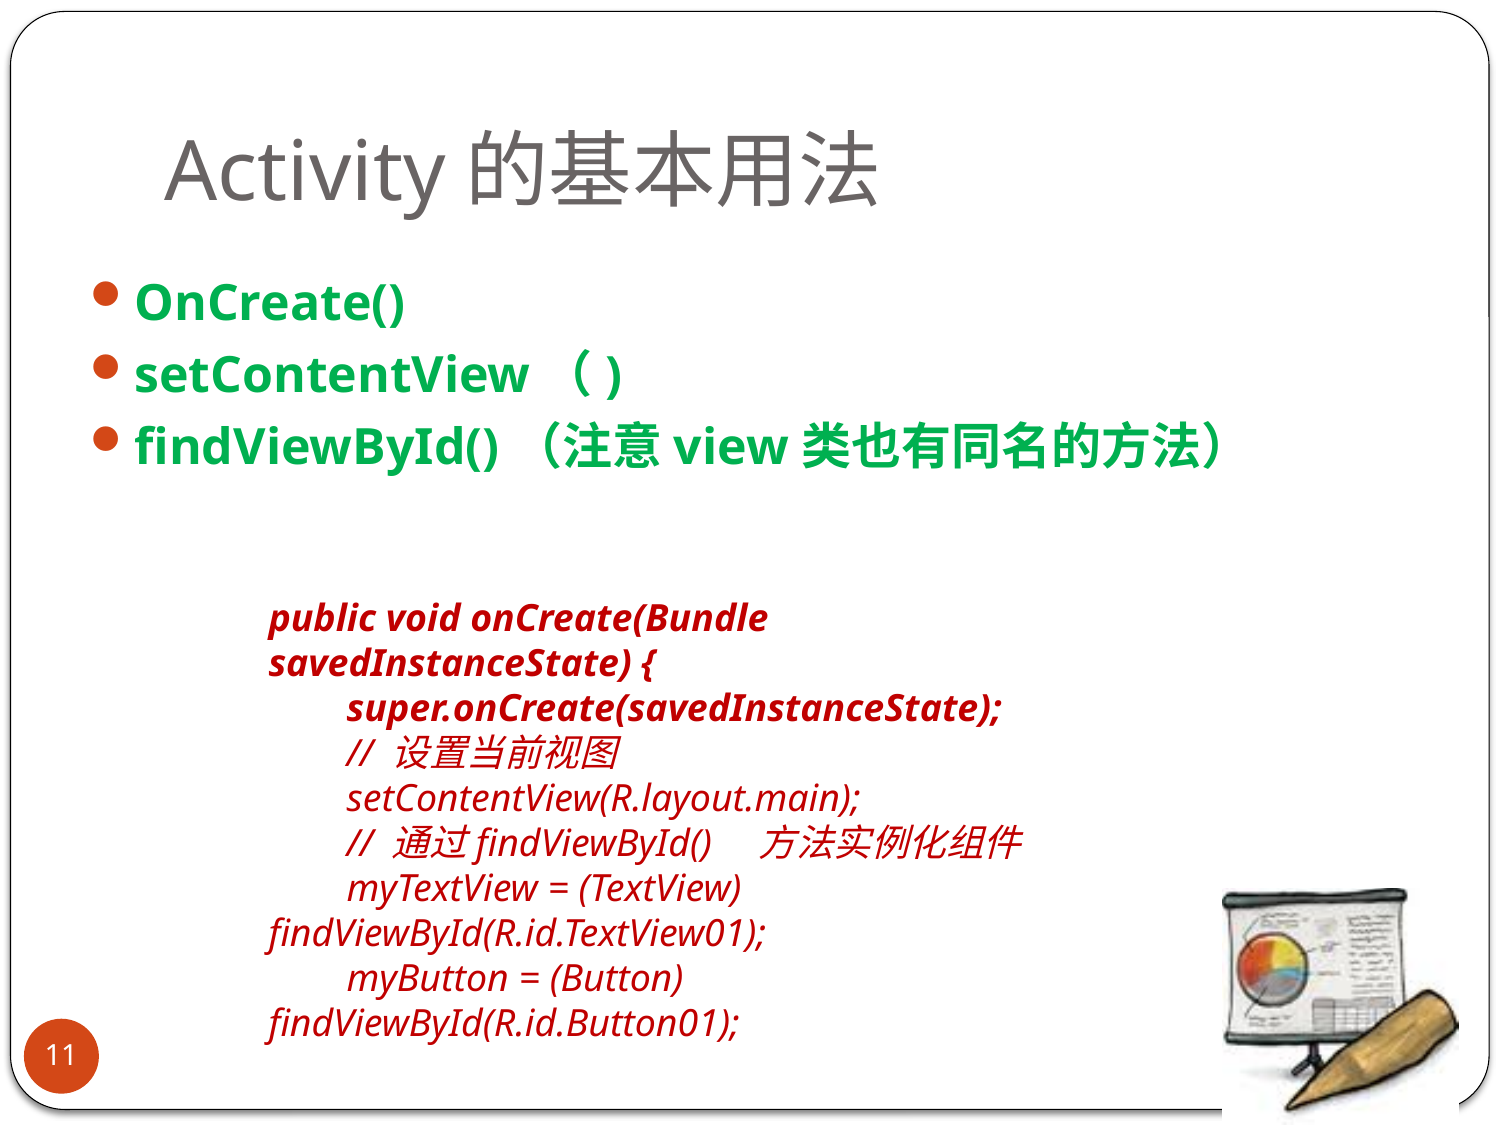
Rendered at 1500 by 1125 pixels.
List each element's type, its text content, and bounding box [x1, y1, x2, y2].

title Activity的基本用法 [150, 45, 1425, 233]
list OnCreate() setContentView（) findViewById()（注意view类也有同名的方法） [75, 262, 1425, 516]
picture [1222, 888, 1459, 1125]
slide_number 11 [23, 1018, 99, 1094]
text_box public void onCreate(Bundle savedInstanceState) { super.onCreate(savedInstanceState); // 设置当前视图 setContentView(R.layout.main); // 通过findViewById() 方法实例化组件 myTextView = (TextView) findViewById(R.id.TextView01); myButton = (Button) findViewById(R.id.Button01); [253, 586, 1152, 1096]
